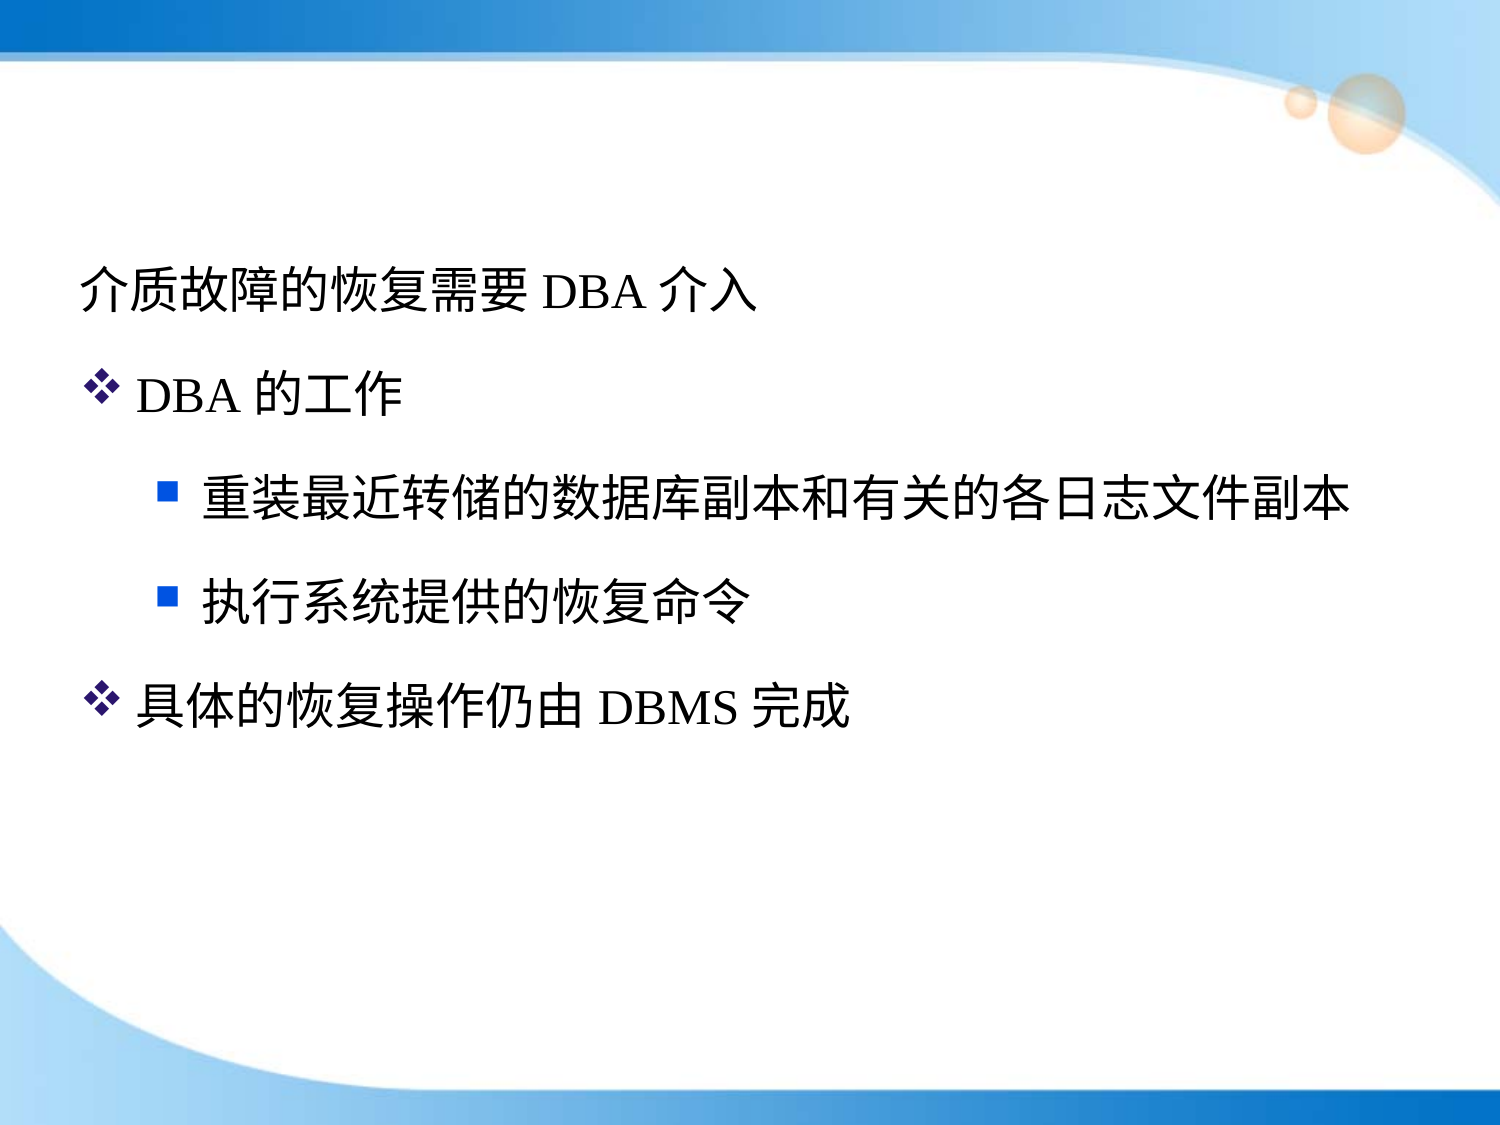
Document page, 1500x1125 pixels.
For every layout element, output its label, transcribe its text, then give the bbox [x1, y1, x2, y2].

list 介质故障的恢复需要DBA介入 DBA的工作 重装最近转储的数据库副本和有关的各日志文件副本 执行系统提供的恢复命令 具体的恢复操作仍由DBMS完成 [64, 227, 1415, 971]
picture [0, 0, 1500, 1125]
